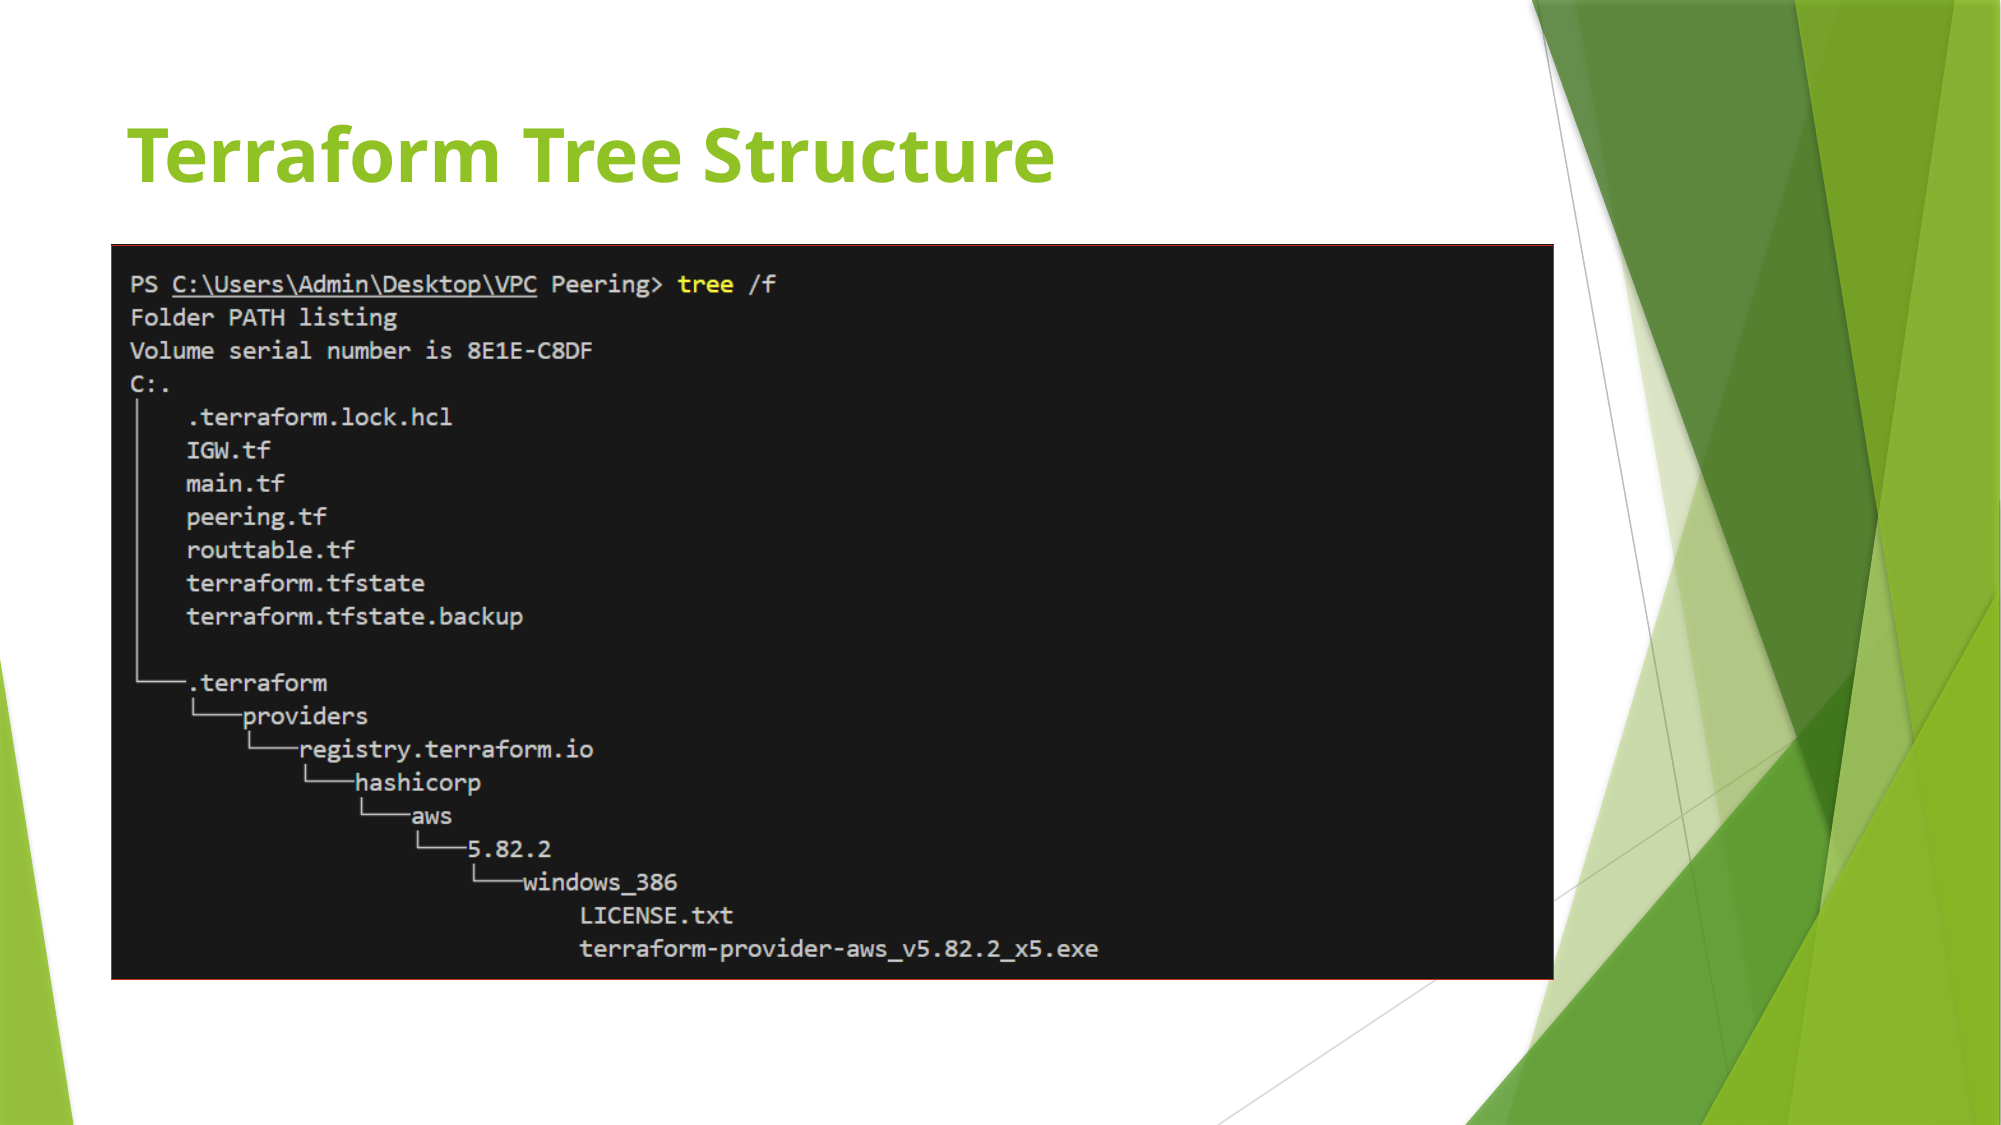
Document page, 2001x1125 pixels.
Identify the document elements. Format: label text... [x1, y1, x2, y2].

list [110, 244, 1554, 980]
title Terraform Tree Structure [111, 99, 1522, 243]
